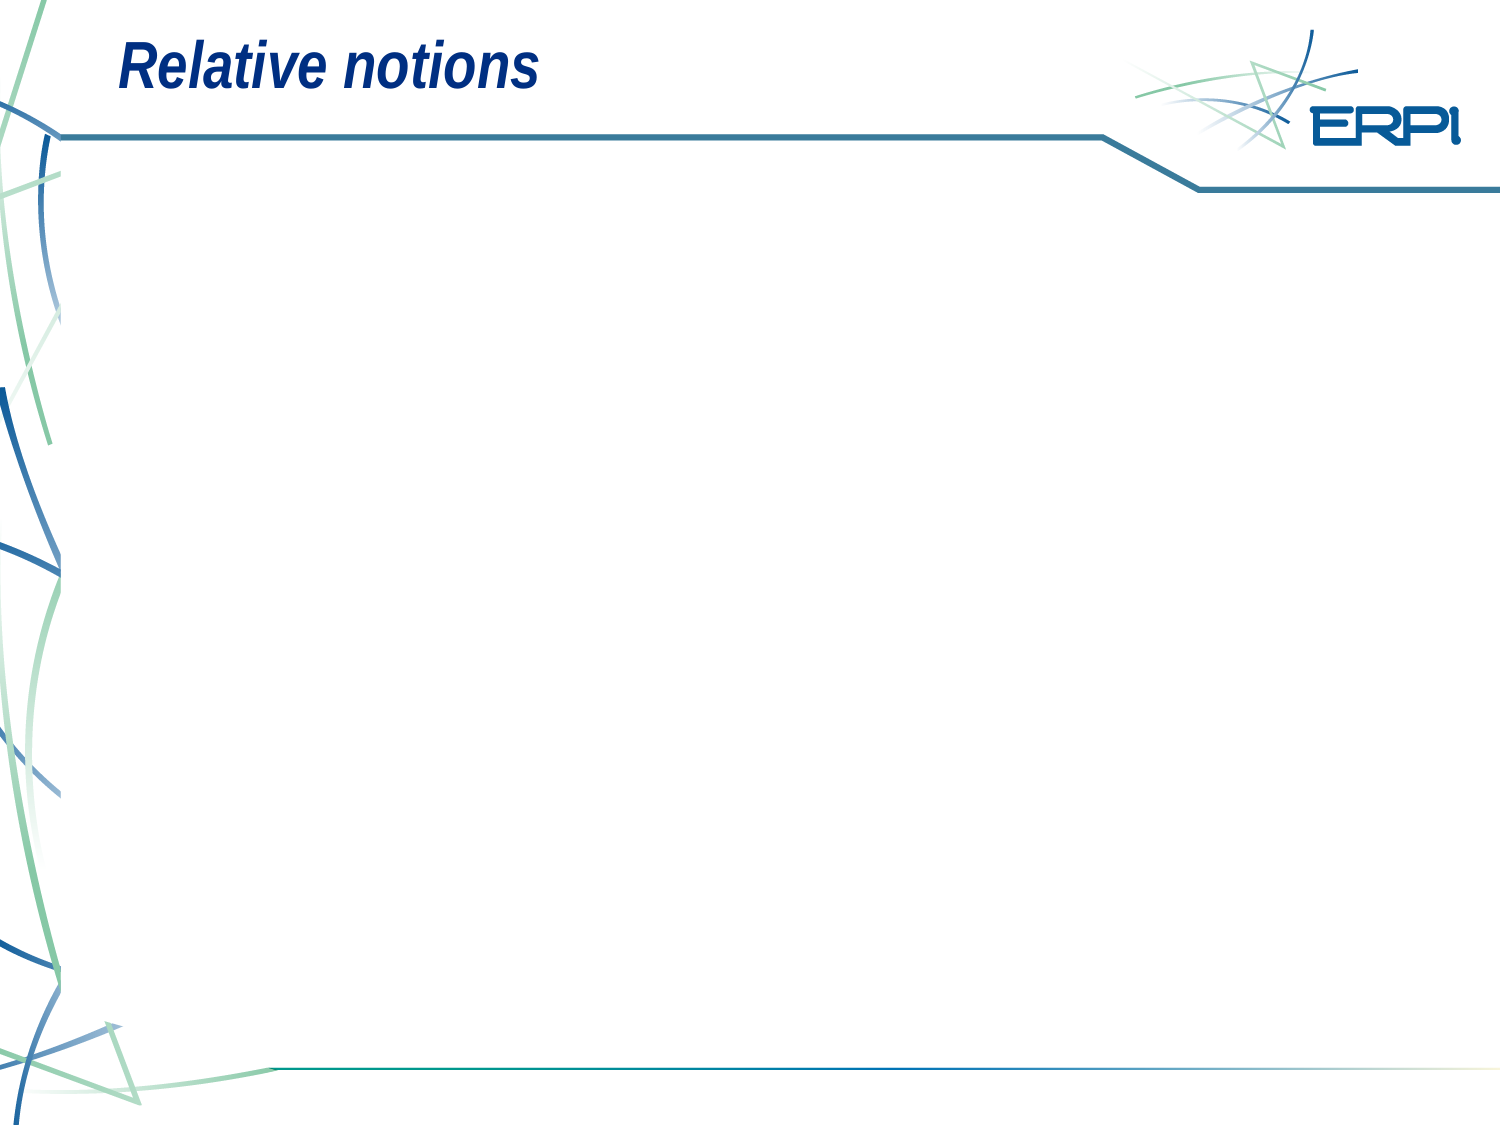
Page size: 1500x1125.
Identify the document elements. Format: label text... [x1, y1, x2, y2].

title Relative notions [103, 17, 1100, 118]
picture [0, 0, 1500, 1125]
